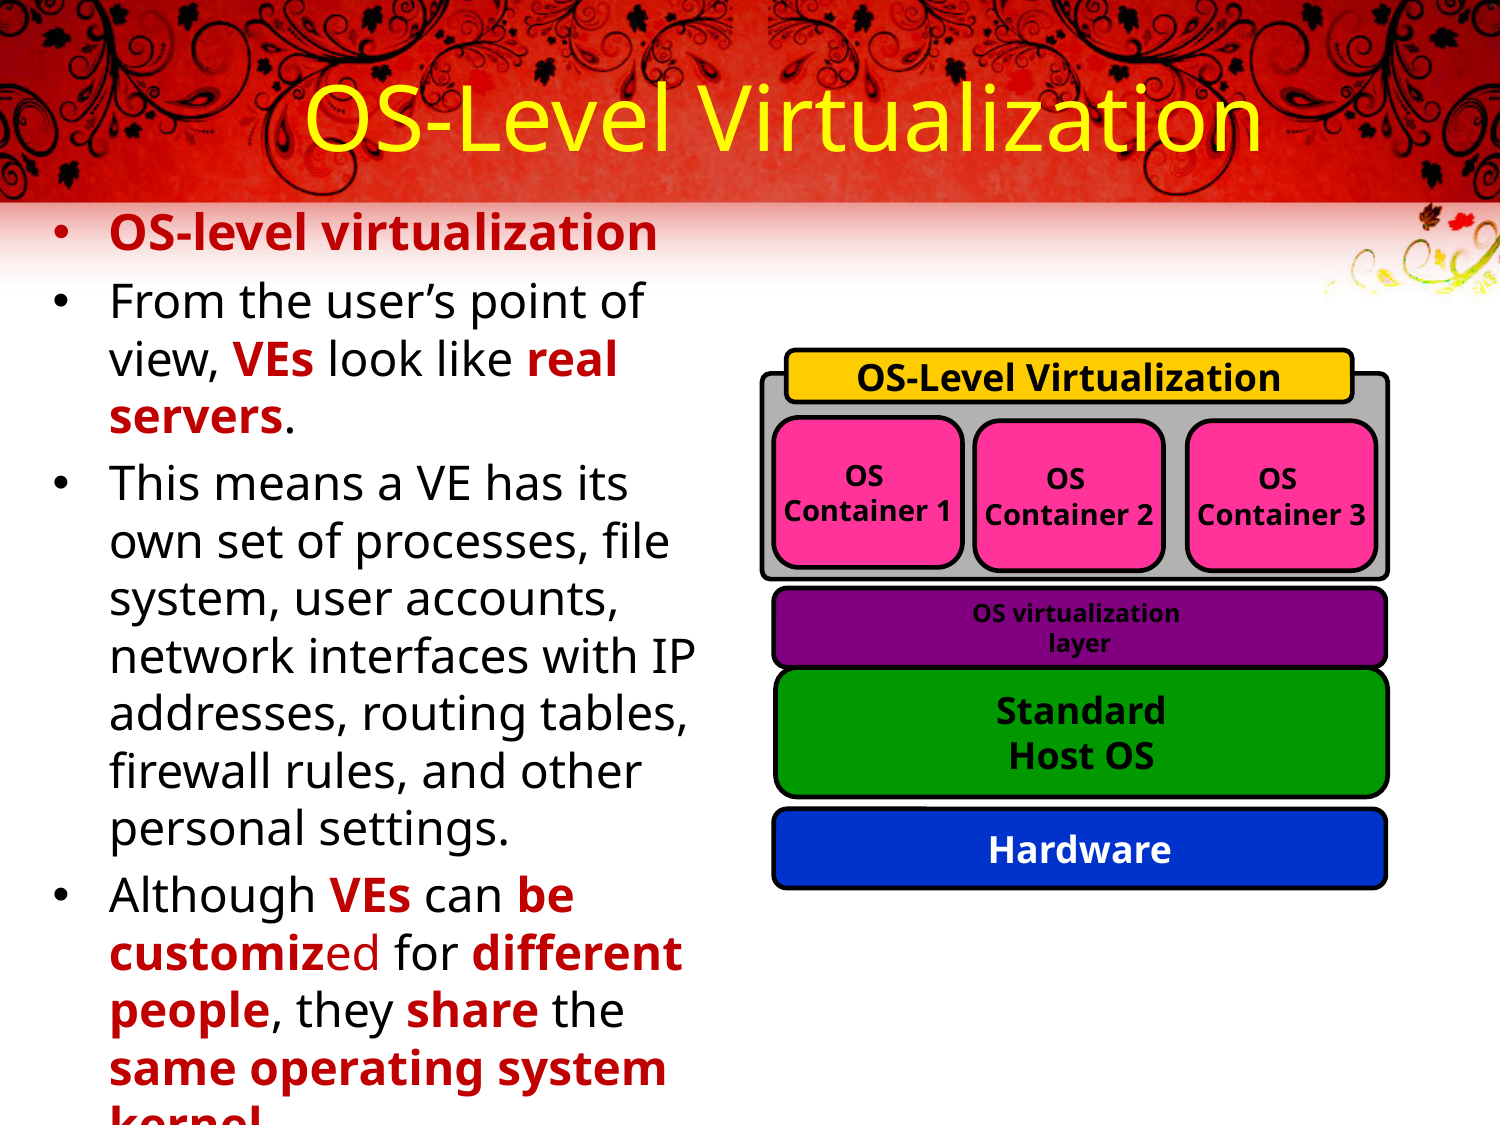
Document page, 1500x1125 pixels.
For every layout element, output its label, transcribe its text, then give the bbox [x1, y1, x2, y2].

text_box [761, 373, 1388, 580]
text_box Hardware [773, 808, 1386, 889]
text_box Standard Host OS [775, 668, 1388, 798]
text_box OS-Level Virtualization [786, 349, 1353, 403]
title OS-Level Virtualization [87, 44, 1483, 185]
list OS-level virtualization From the user’s point of view, VEs look like real servers. This means a VE has its own set of processes, file system, user accounts, network interfaces with IP addresses, routing tables, firewall rules, and other personal settings. Although VEs can be customized for different people, they share the same operating system kernel. Therefore, OS-level virtualization is also called single-OS image virtualization.. [37, 199, 726, 1088]
text_box OS virtualization layer [773, 587, 1386, 668]
picture [0, 0, 1500, 1125]
text_box OS Container 3 [1187, 420, 1377, 571]
text_box OS Container 1 [773, 417, 963, 568]
text_box OS Container 2 [974, 420, 1164, 571]
